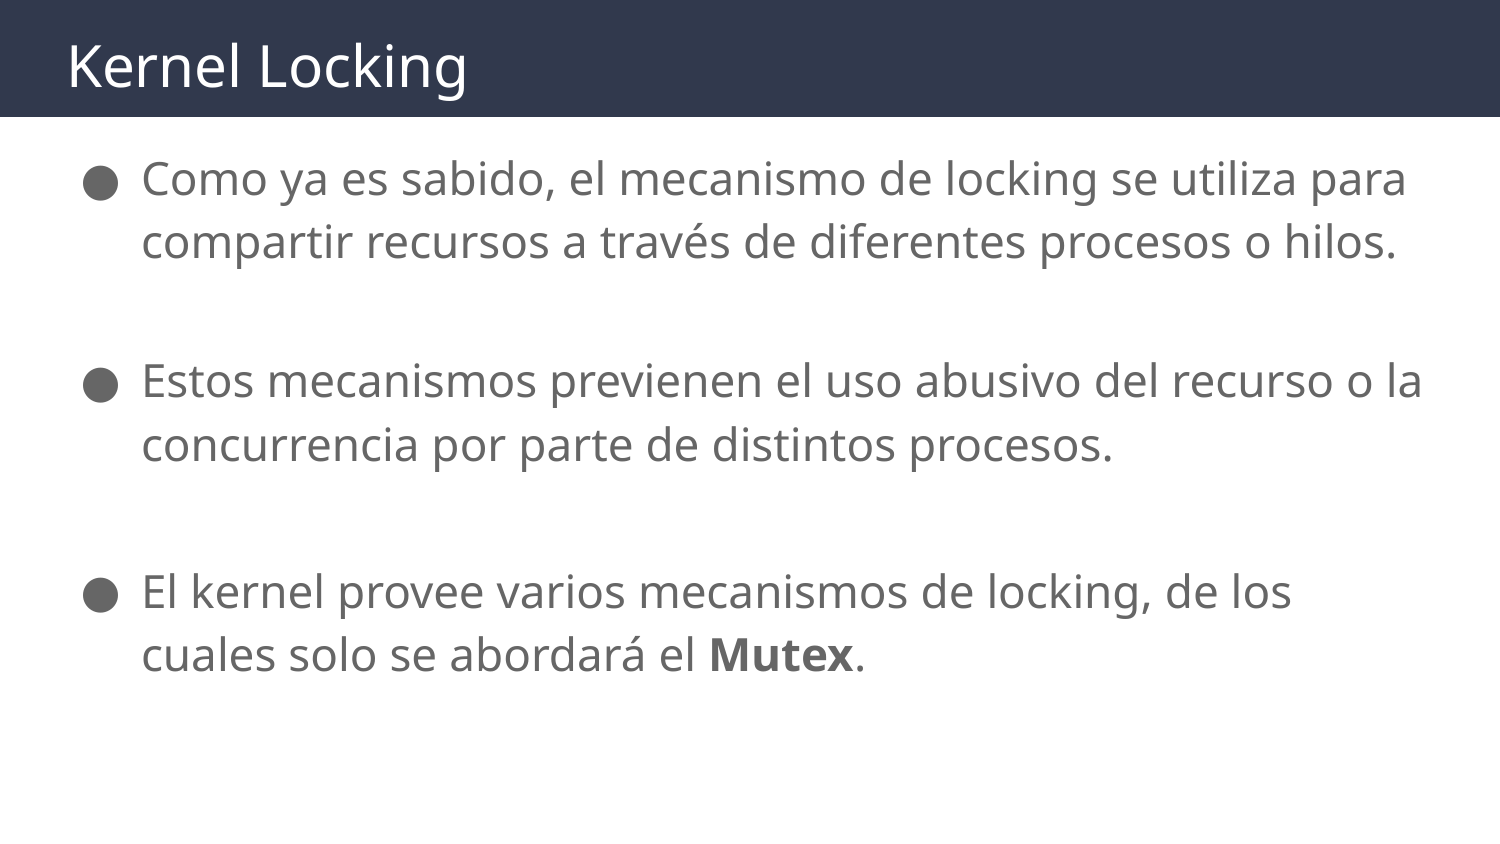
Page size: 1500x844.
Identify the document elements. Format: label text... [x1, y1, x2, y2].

list Como ya es sabido, el mecanismo de locking se utiliza para compartir recursos a través de diferentes procesos o hilos. Estos mecanismos previenen el uso abusivo del recurso o la concurrencia por parte de distintos procesos. El kernel provee varios mecanismos de locking, de los cuales solo se abordará el Mutex. [51, 126, 1449, 817]
title Kernel Locking [51, 14, 1449, 117]
